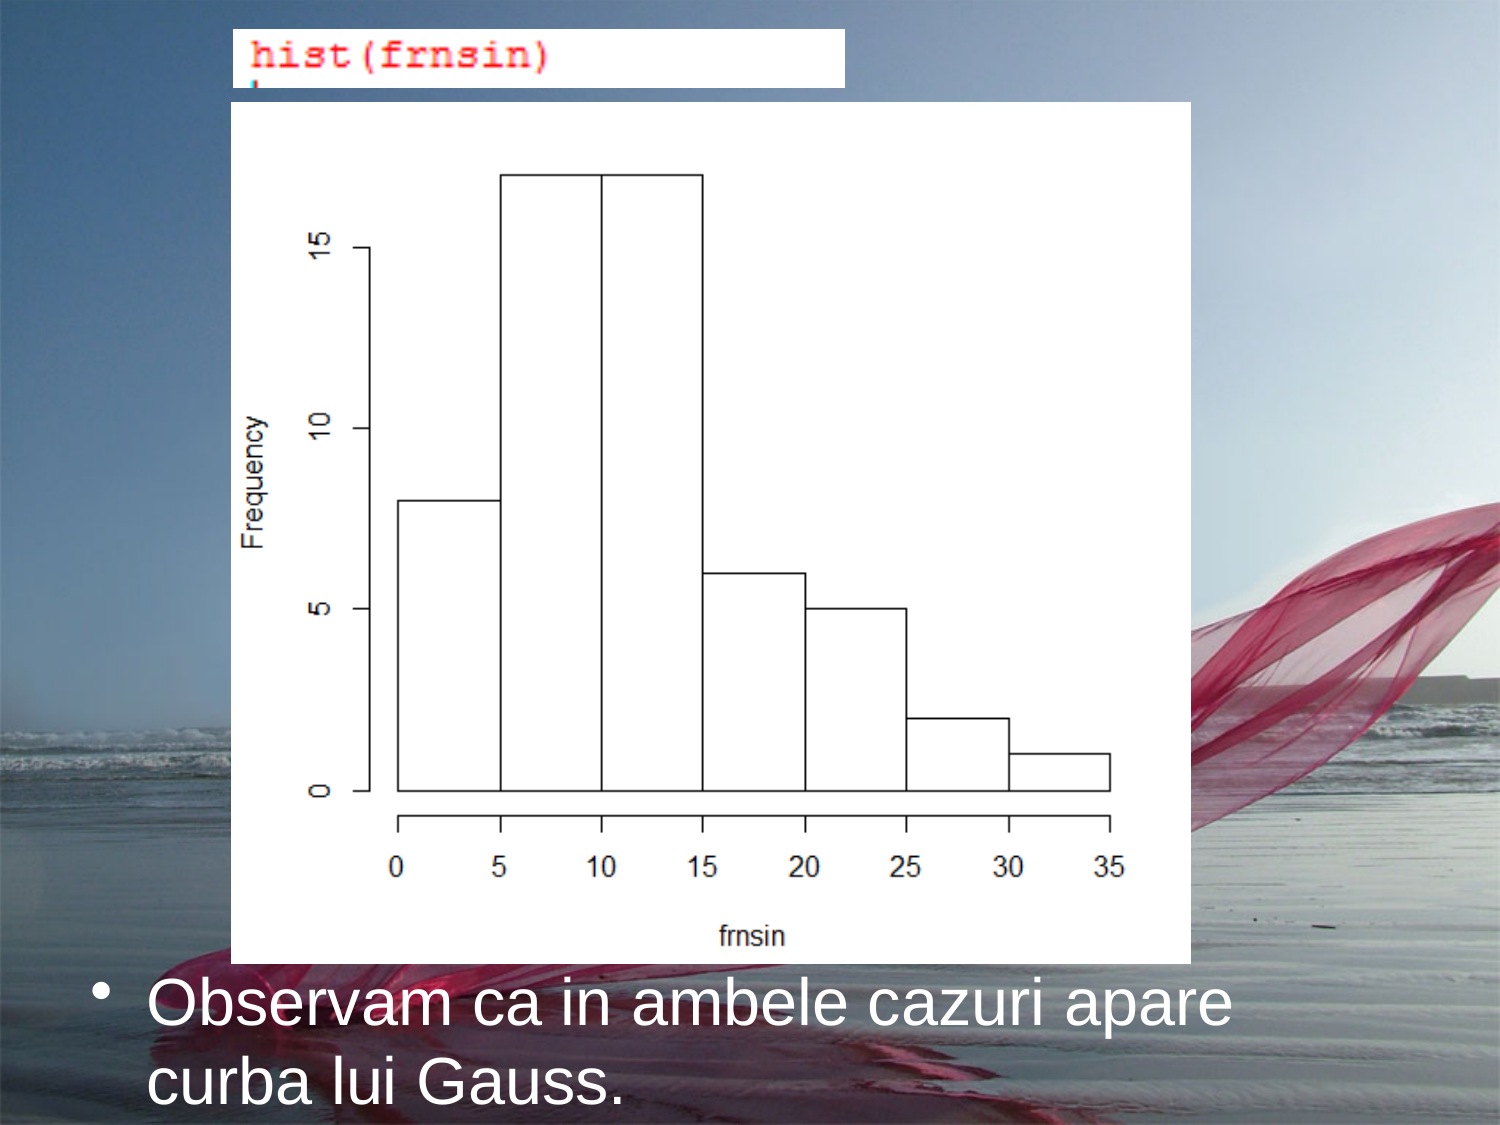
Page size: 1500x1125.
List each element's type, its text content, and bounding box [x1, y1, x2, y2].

picture [0, 0, 1500, 1125]
list Observam ca in ambele cazuri apare curba lui Gauss. [75, 950, 1425, 1125]
